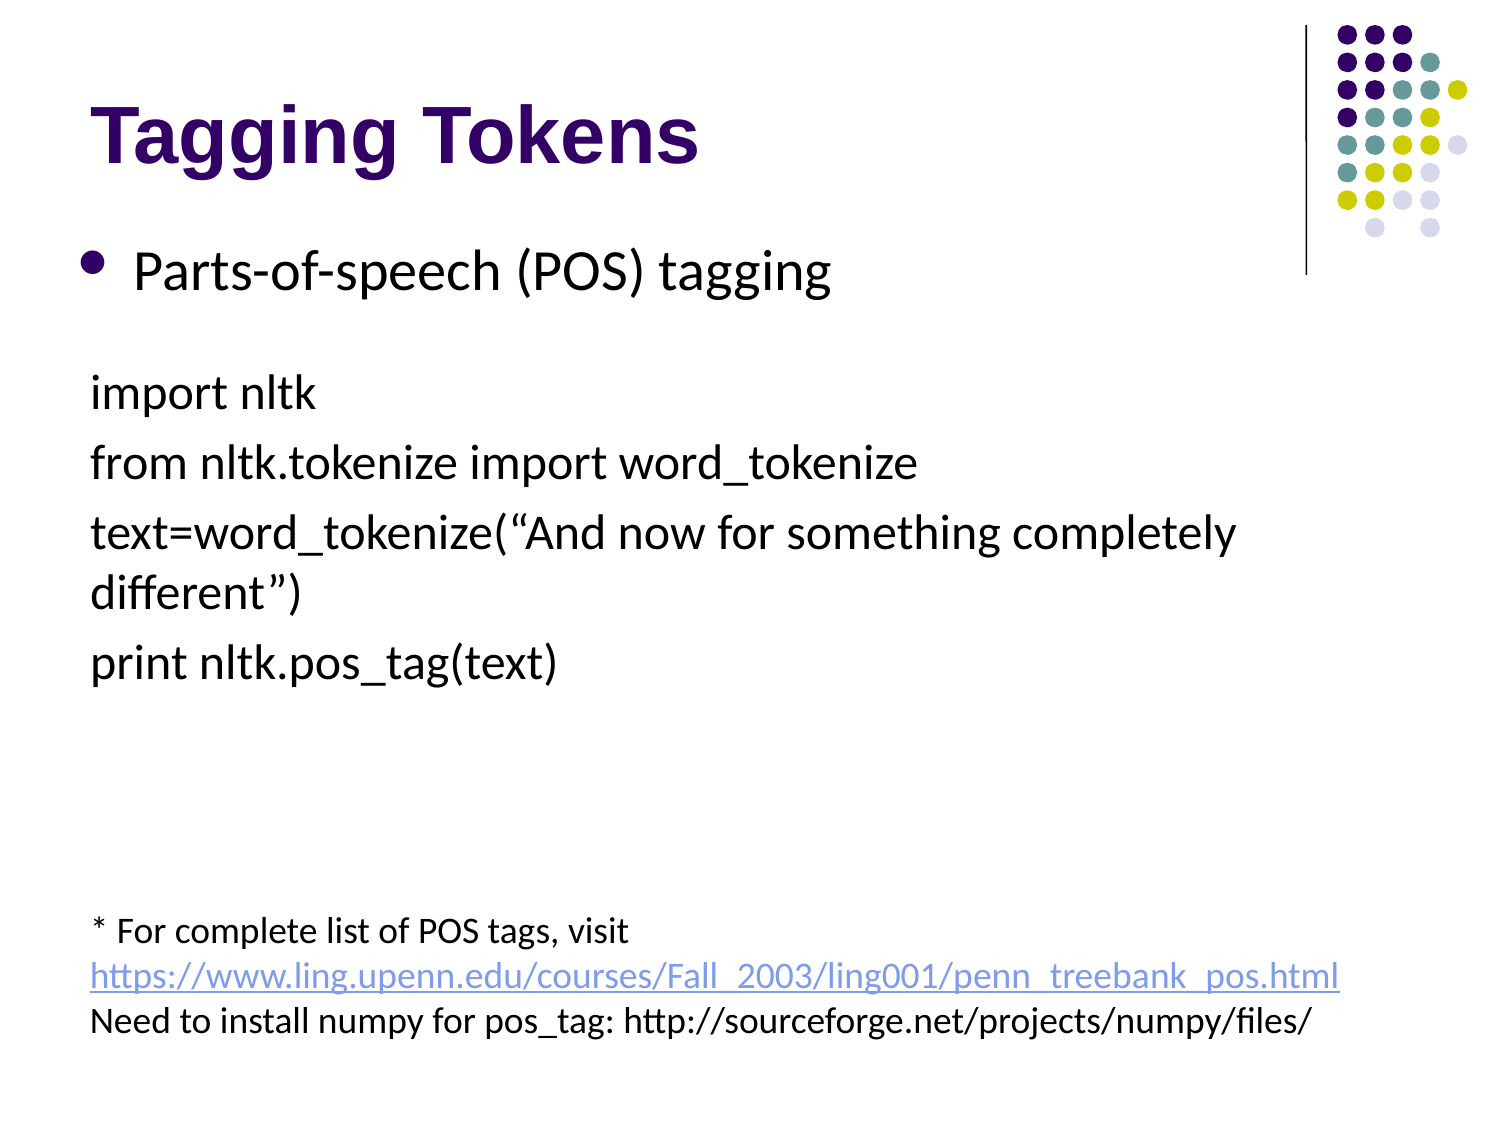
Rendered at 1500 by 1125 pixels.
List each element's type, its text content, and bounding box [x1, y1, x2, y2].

text_box * For complete list of POS tags, visit https://www.ling.upenn.edu/courses/Fall_2003/ling001/penn_treebank_pos.html Need to install numpy for pos_tag: http://sourceforge.net/projects/numpy/files/ [75, 898, 1450, 1049]
list Parts-of-speech (POS) tagging [62, 224, 1413, 333]
title Tagging Tokens [74, 0, 1313, 188]
text_box import nltk from nltk.tokenize import word_tokenize text=word_tokenize(“And now for something completely different”) print nltk.pos_tag(text) [74, 351, 1425, 609]
